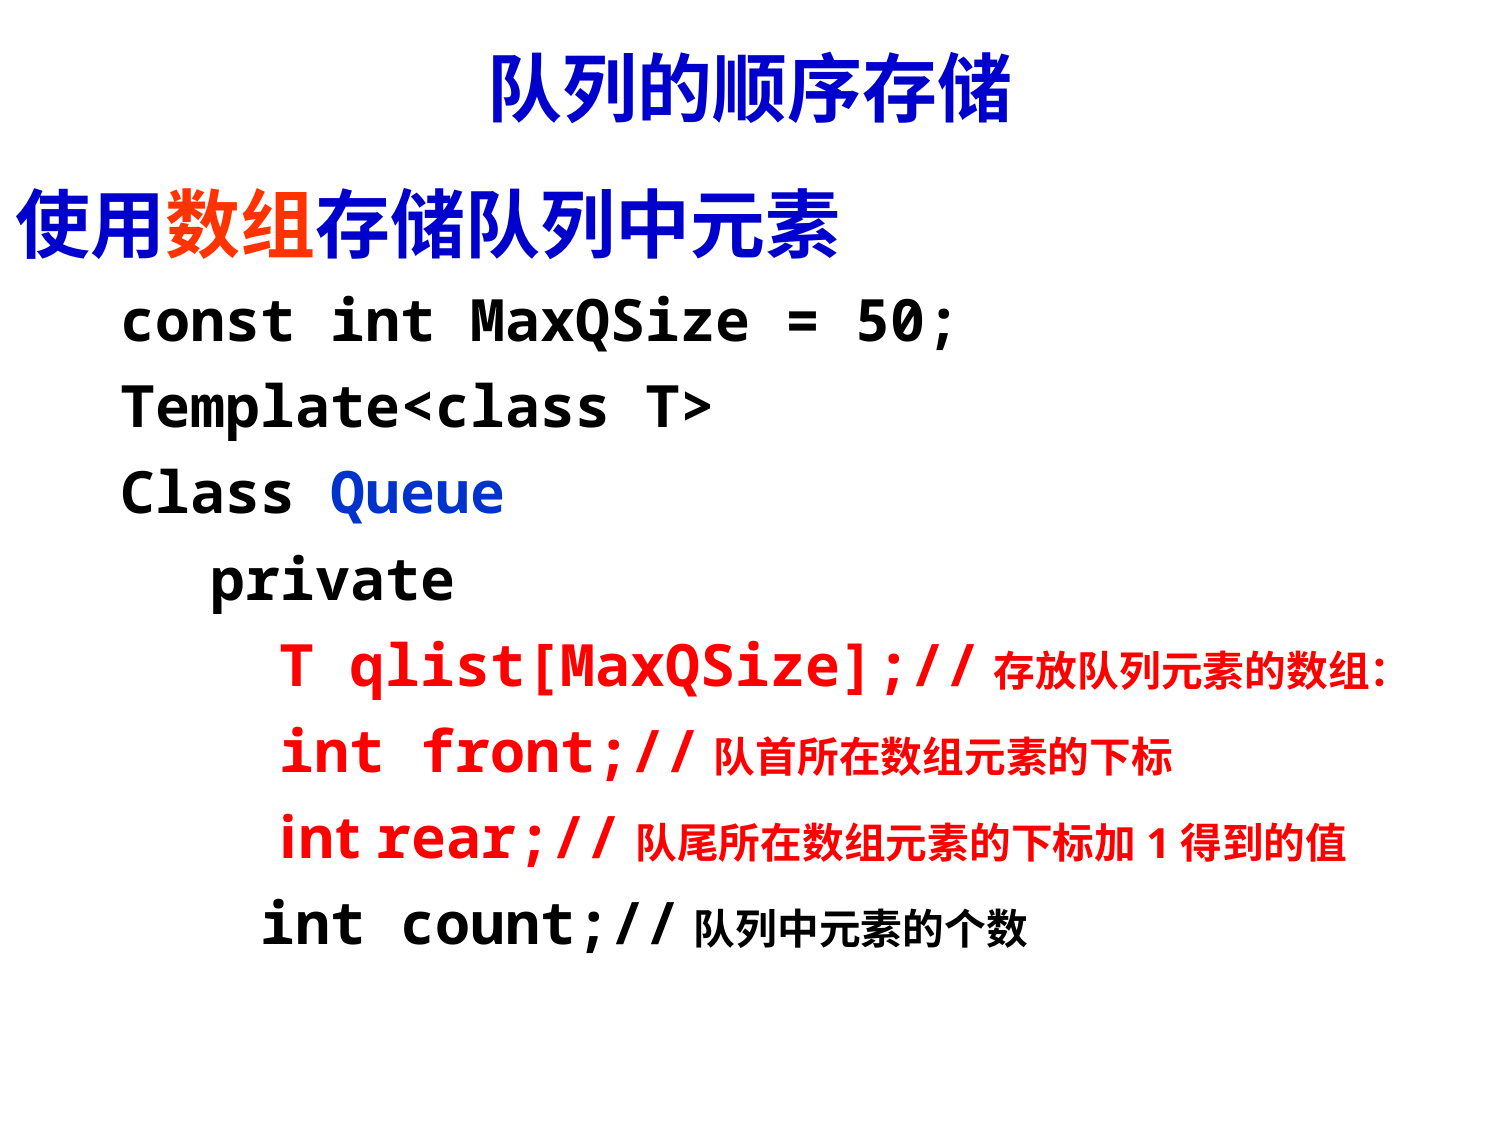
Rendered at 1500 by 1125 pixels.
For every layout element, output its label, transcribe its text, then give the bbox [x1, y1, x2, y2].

list 队列的顺序存储 使用数组存储队列中元素 const int MaxQSize = 50; Template<class T> Class Queue private T qlist[MaxQSize];//存放队列元素的数组： int front;//队首所在数组元素的下标 int rear;//队尾所在数组元素的下标加1得到的值 int count;//队列中元素的个数 [0, 24, 1500, 1125]
